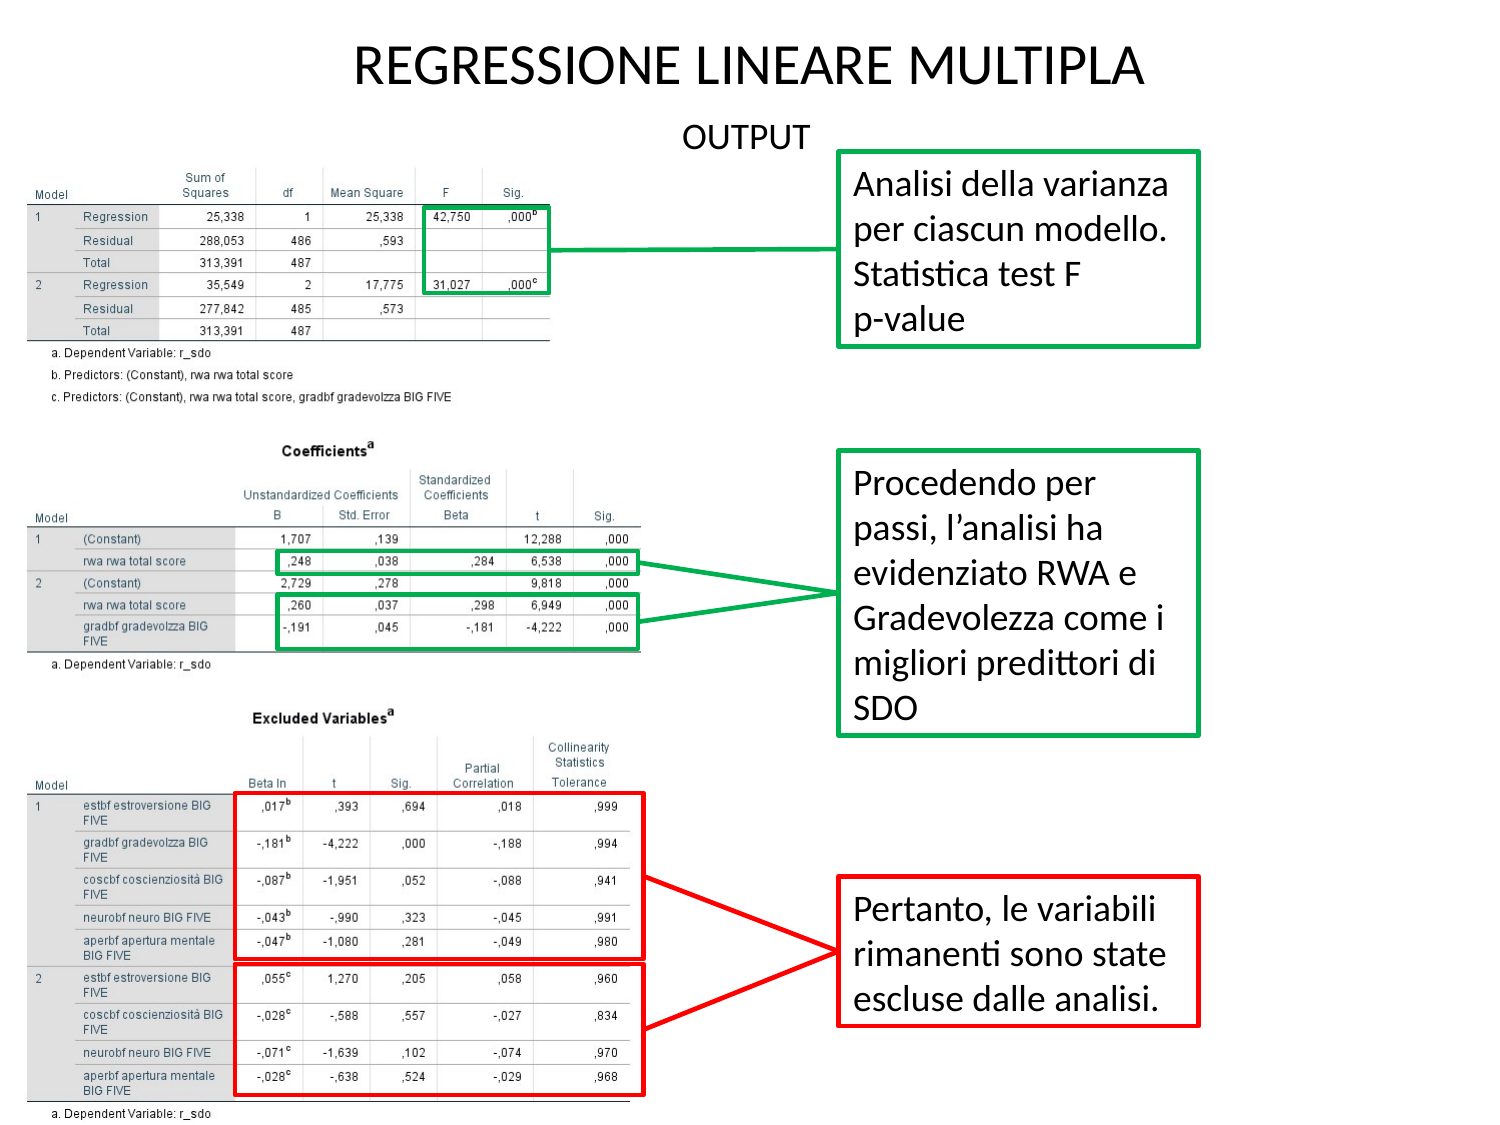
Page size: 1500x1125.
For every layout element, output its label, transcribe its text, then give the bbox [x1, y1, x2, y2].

text_box Procedendo per passi, l’analisi ha evidenziato RWA e Gradevolezza come i migliori predittori di SDO [838, 450, 1199, 736]
text_box REGRESSIONE LINEARE MULTIPLA [329, 19, 1171, 104]
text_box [643, 951, 839, 1030]
text_box Analisi della varianza per ciascun modello. Statistica test F p-value [838, 151, 1199, 347]
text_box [637, 594, 839, 622]
picture [17, 165, 644, 1123]
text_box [643, 875, 839, 951]
text_box Pertanto, le variabili rimanenti sono state escluse dalle analisi. [840, 876, 1199, 1027]
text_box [637, 562, 839, 593]
text_box OUTPUT [667, 104, 833, 165]
